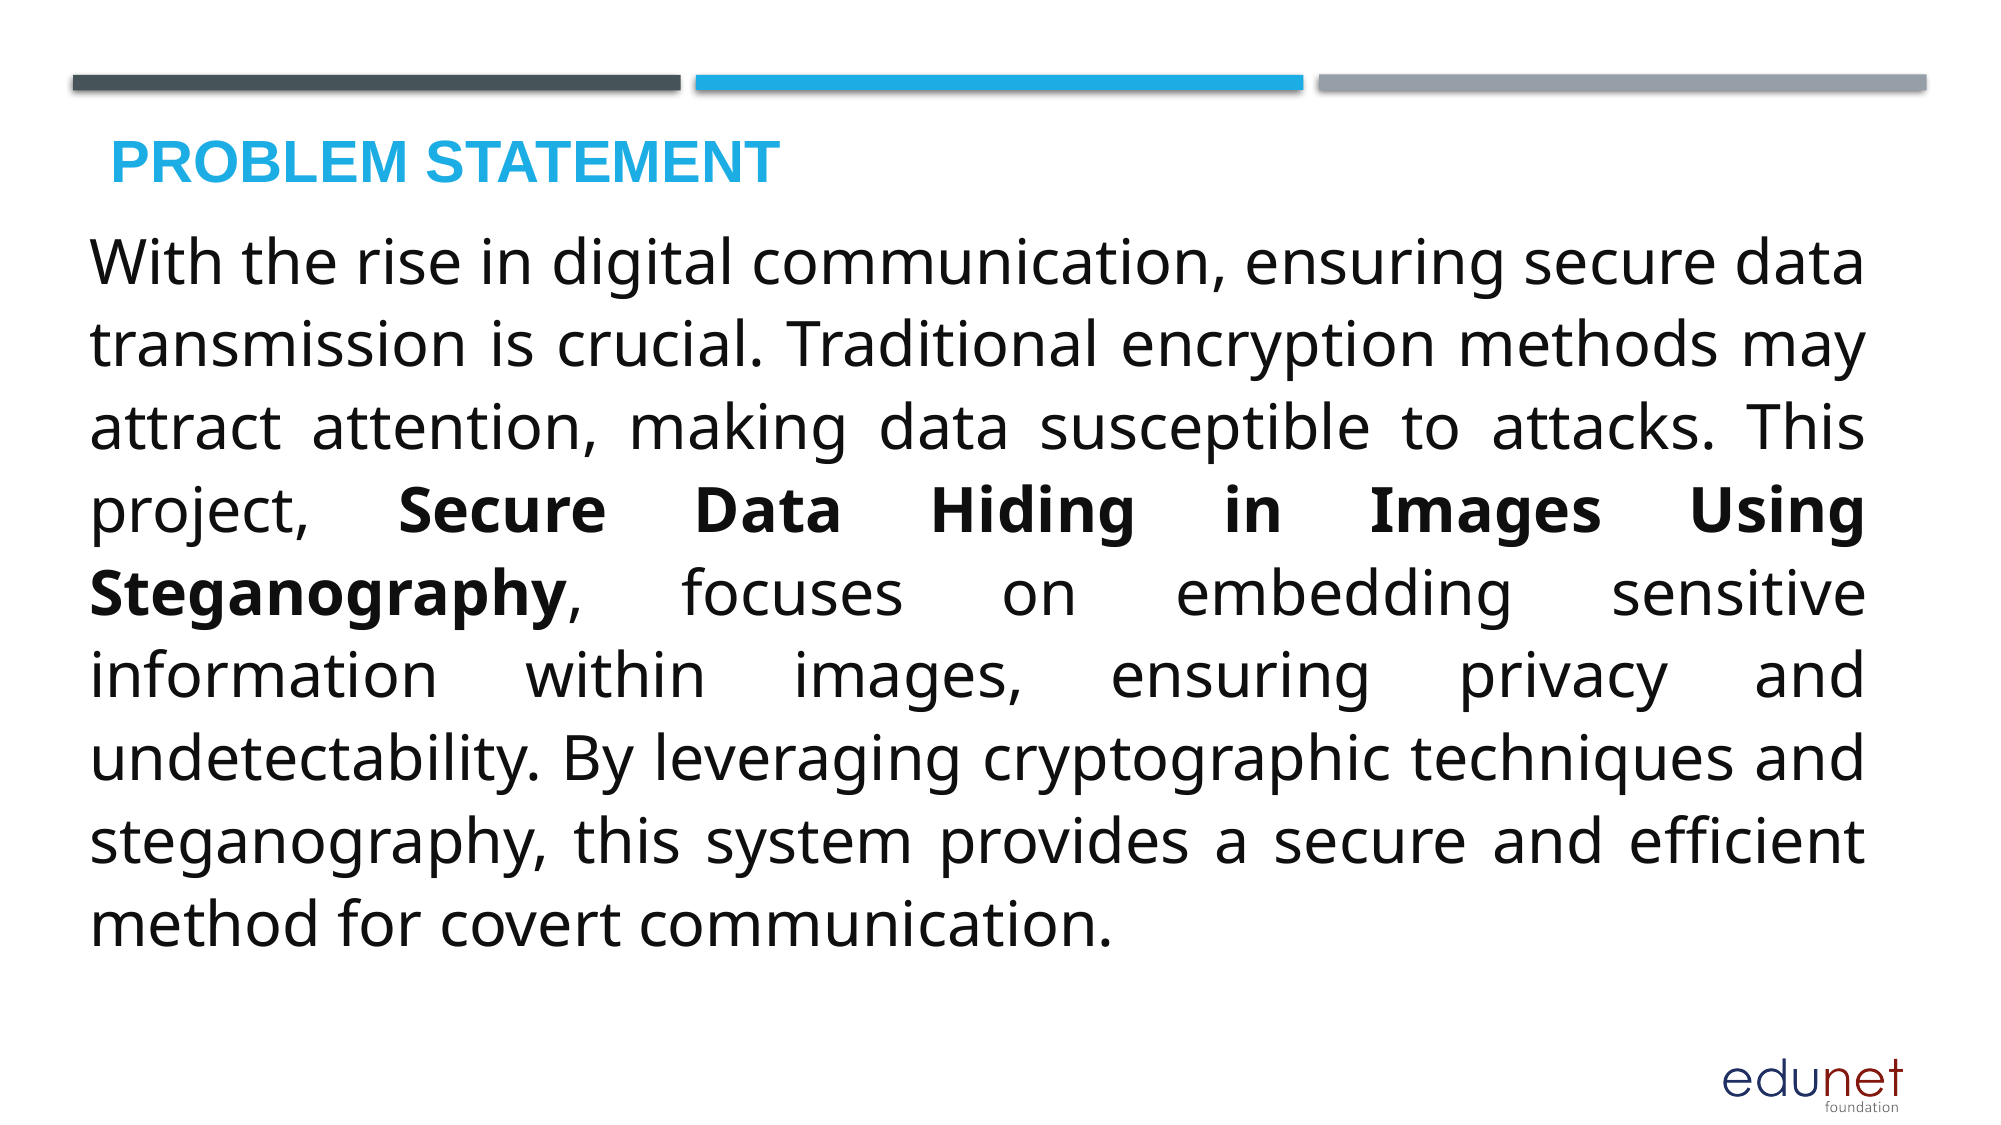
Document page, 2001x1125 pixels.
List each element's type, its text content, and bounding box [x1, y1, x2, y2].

list With the rise in digital communication, ensuring secure data transmission is crucial. Traditional encryption methods may attract attention, making data susceptible to attacks. This project, Secure Data Hiding in Images Using Steganography, focuses on embedding sensitive information within images, ensuring privacy and undetectability. By leveraging cryptographic techniques and steganography, this system provides a secure and efficient method for covert communication. [74, 203, 1884, 970]
title Problem Statement [95, 115, 1905, 203]
picture [1719, 1056, 1905, 1116]
